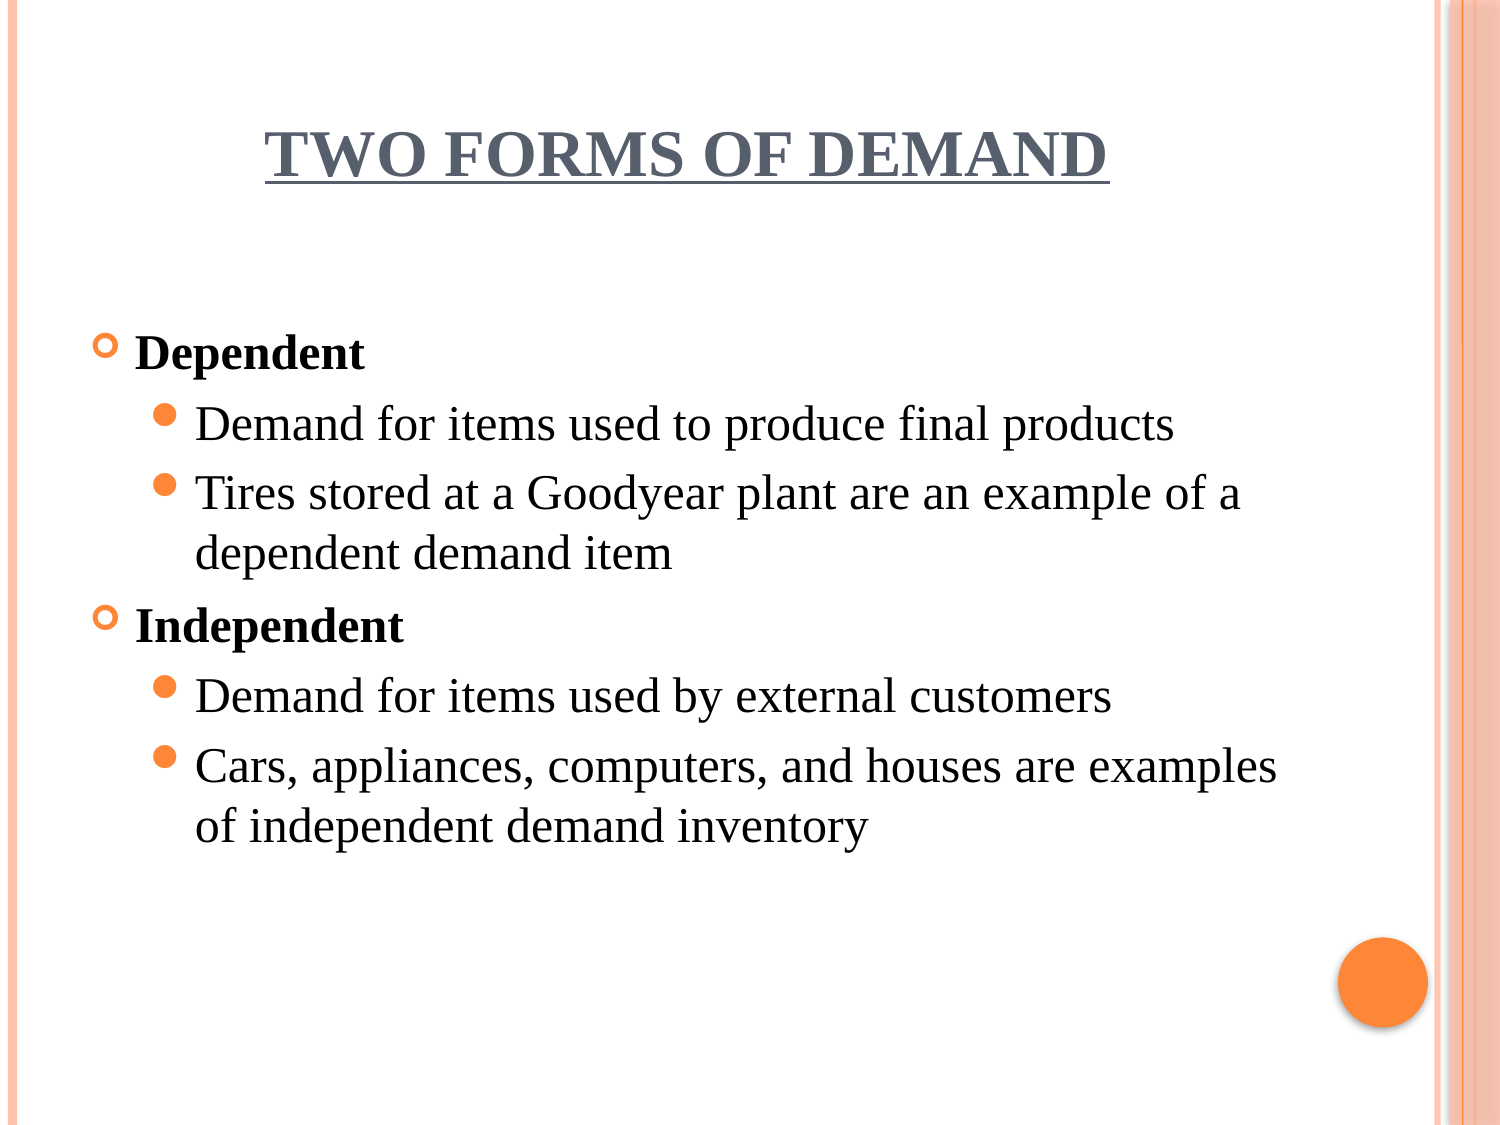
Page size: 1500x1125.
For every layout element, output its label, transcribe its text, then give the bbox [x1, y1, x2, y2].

list Dependent Demand for items used to produce final products Tires stored at a Goodyear plant are an example of a dependent demand item Independent Demand for items used by external customers Cars, appliances, computers, and houses are examples of independent demand inventory [75, 312, 1300, 1062]
title Two Forms of Demand [75, 75, 1300, 288]
